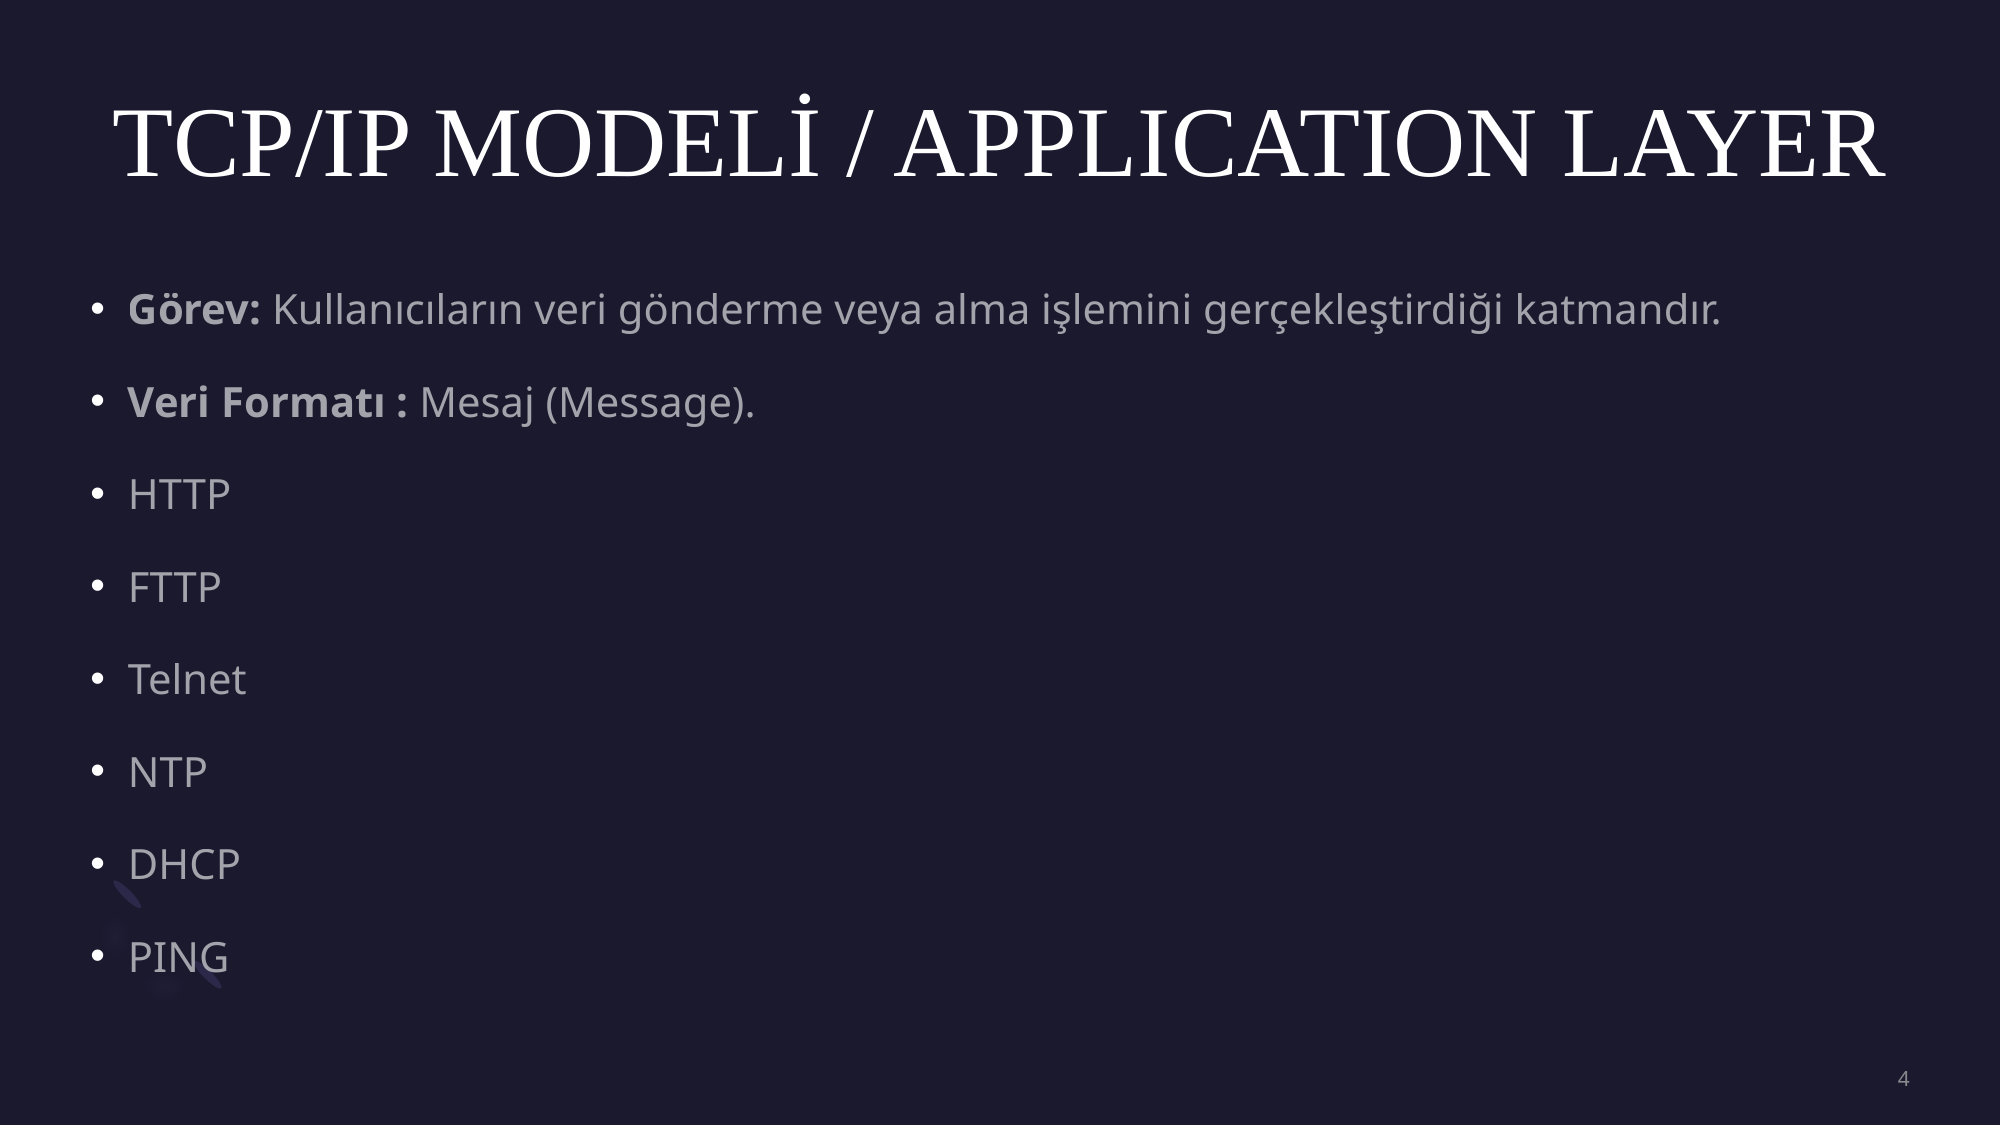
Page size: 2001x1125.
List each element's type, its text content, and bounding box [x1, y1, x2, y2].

slide_number 4 [1632, 1067, 1910, 1093]
title TCP/IP MODELİ / APPLICATION LAYER [0, 90, 2000, 309]
list Görev: Kullanıcıların veri gönderme veya alma işlemini gerçekleştirdiği katmandır. Veri Formatı : Mesaj (Message). HTTP FTTP Telnet NTP DHCP PING [90, 278, 1910, 1054]
